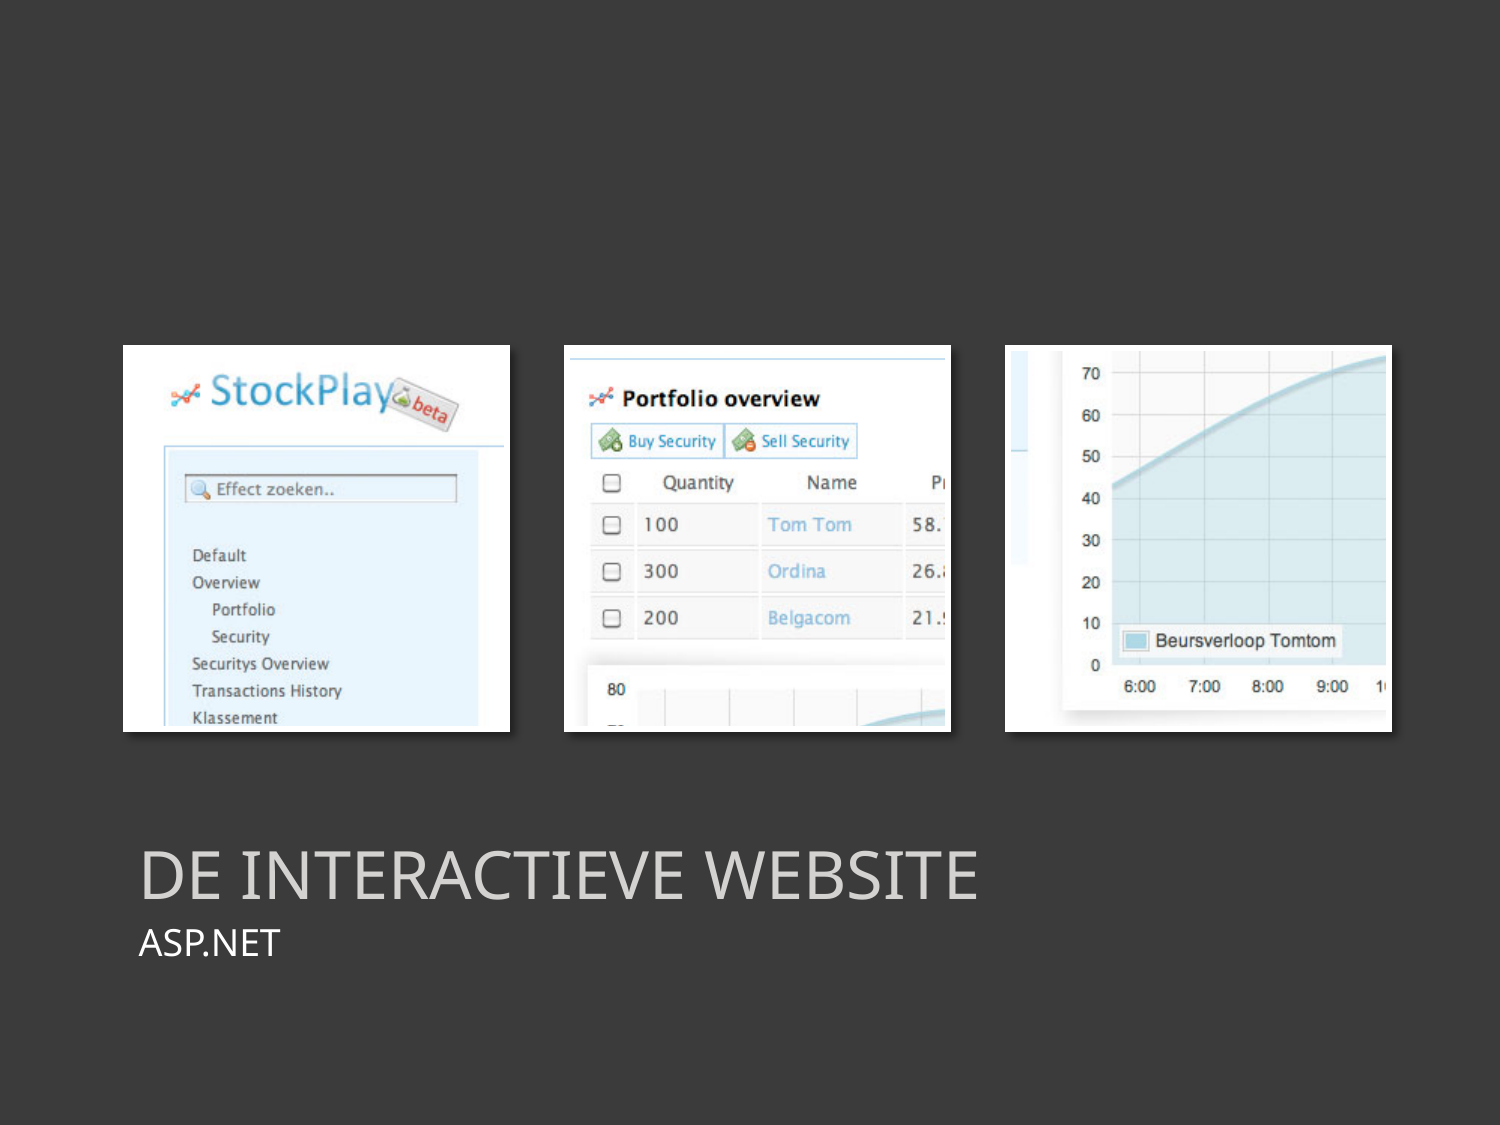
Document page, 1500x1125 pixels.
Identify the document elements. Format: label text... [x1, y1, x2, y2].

title De interactieve website [123, 750, 1400, 913]
picture [569, 350, 946, 727]
picture [1010, 350, 1387, 727]
picture [128, 350, 505, 727]
list ASP.NET [123, 918, 1399, 1057]
